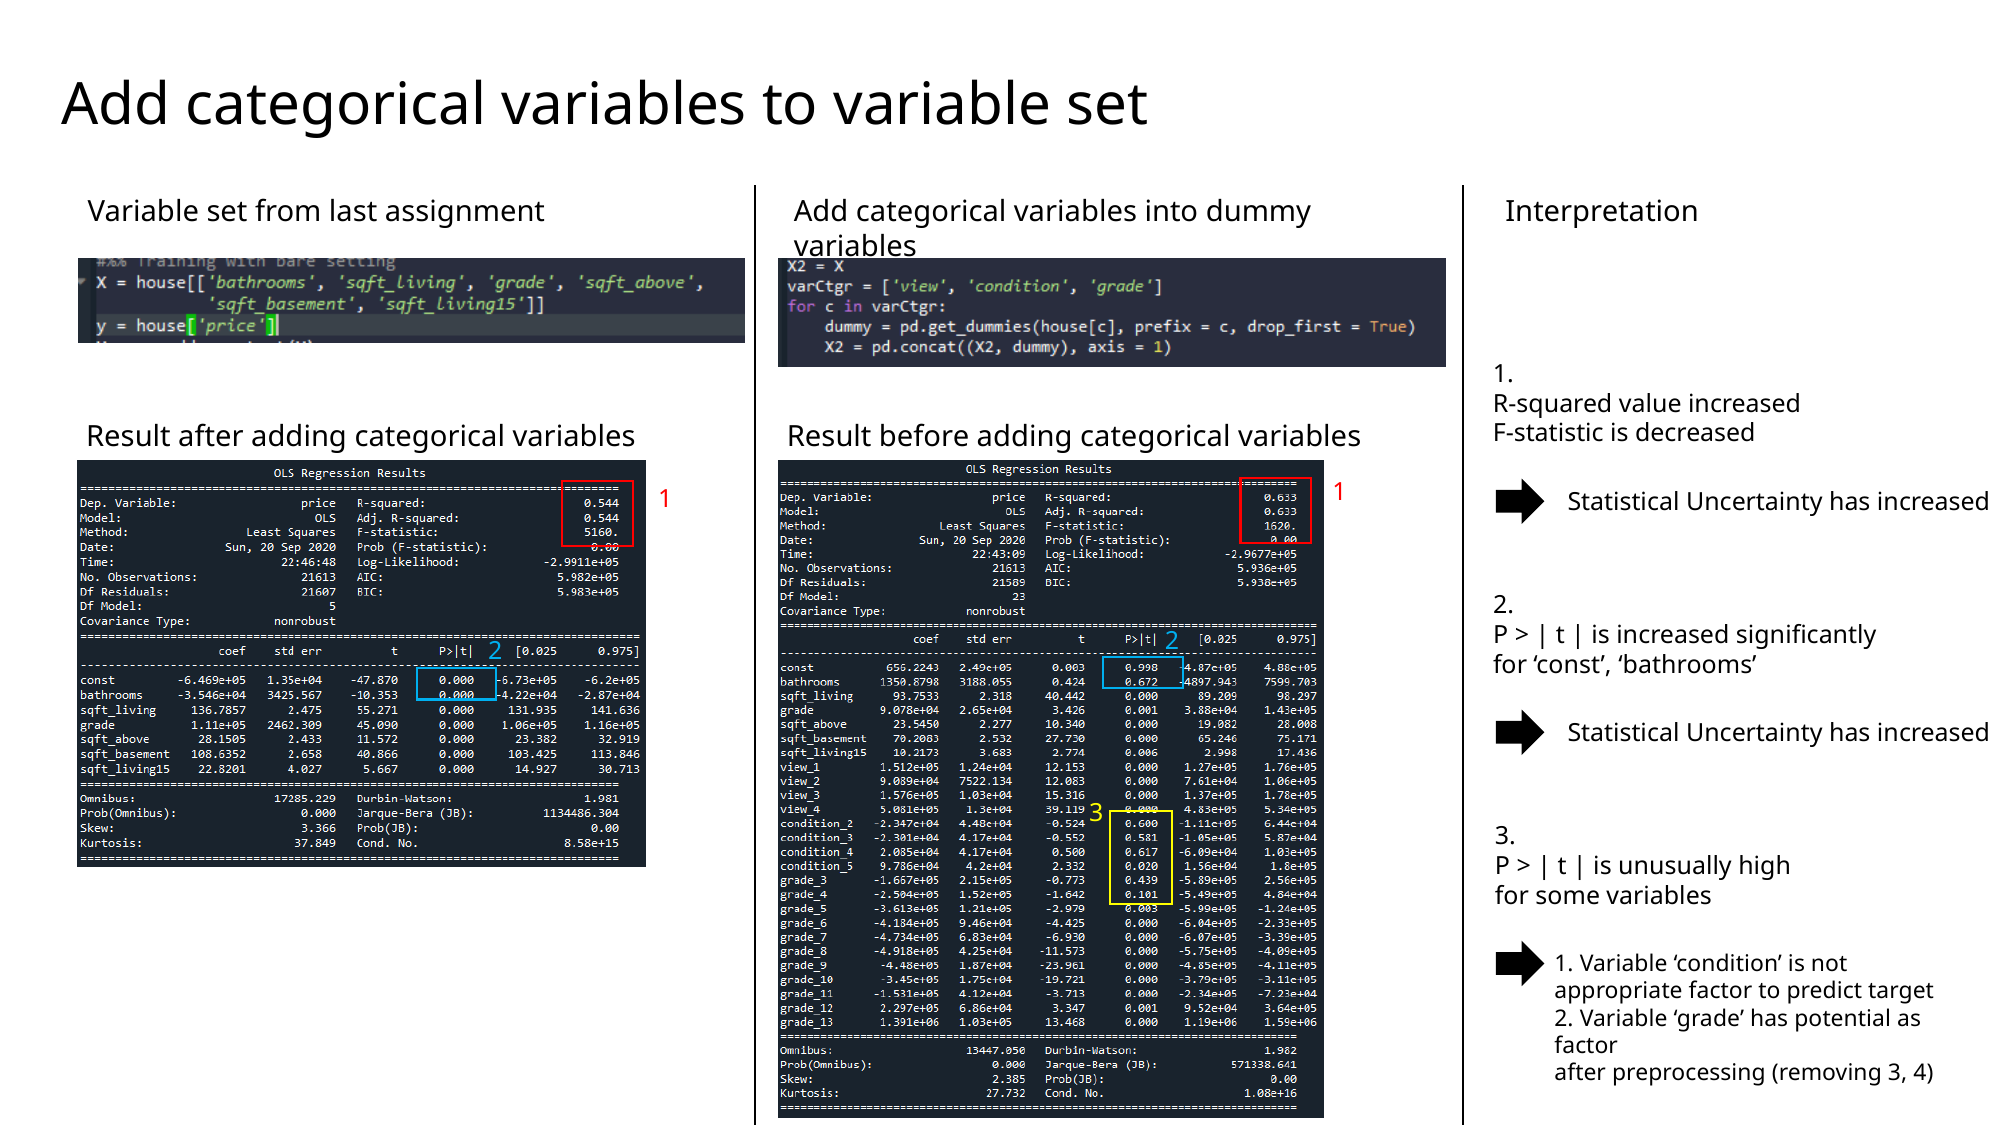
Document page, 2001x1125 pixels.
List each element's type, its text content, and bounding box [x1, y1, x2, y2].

text_box 3. P > | t | is unusually high for some variables [1480, 811, 1813, 917]
text_box [1494, 707, 1546, 758]
text_box 1 [1324, 468, 1362, 513]
text_box 1. Variable ‘condition’ is not appropriate factor to predict target 2. Variable ‘grade’ has potential as factor after preprocessing (removing 3, 4) [1539, 940, 2000, 1093]
text_box Result before adding categorical variables [772, 409, 1377, 460]
text_box Interpretation [1490, 185, 1714, 236]
text_box 2. P > | t | is increased significantly for ‘const’, ‘bathrooms’ [1478, 580, 1899, 686]
picture [778, 258, 1446, 367]
text_box Variable set from last assignment [72, 185, 561, 236]
picture [78, 258, 745, 343]
text_box Statistical Uncertainty has increased [1552, 709, 2000, 755]
title Add categorical variables to variable set [46, 52, 1183, 160]
text_box Add categorical variables into dummy variables [778, 185, 1446, 258]
text_box [1494, 938, 1546, 989]
text_box Statistical Uncertainty has increased [1552, 478, 2000, 524]
text_box 1 [646, 474, 688, 520]
picture [77, 460, 646, 867]
picture [778, 460, 1324, 1118]
text_box [1494, 476, 1546, 527]
text_box 1. R-squared value increased F-statistic is decreased [1478, 349, 1817, 455]
text_box Result after adding categorical variables [71, 409, 652, 460]
